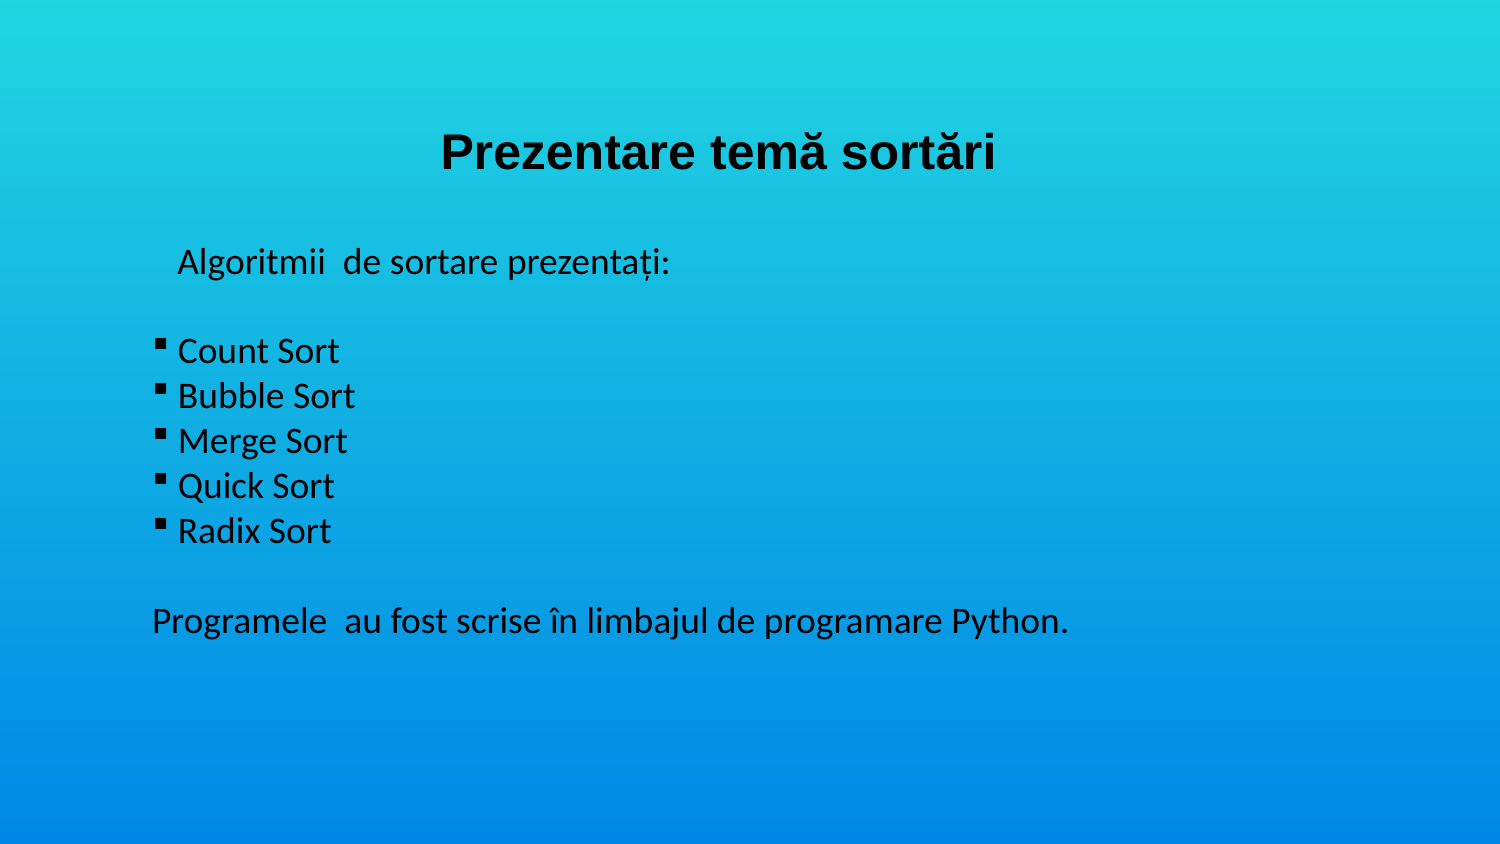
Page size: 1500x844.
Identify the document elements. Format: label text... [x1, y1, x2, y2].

text_box Count Sort Bubble Sort Merge Sort Quick Sort Radix Sort Programele au fost scrise în limbajul de programare Python. [137, 318, 1250, 649]
text_box Algoritmii de sortare prezentați: [162, 229, 1188, 318]
text_box Prezentare temă sortări [199, 112, 1238, 188]
